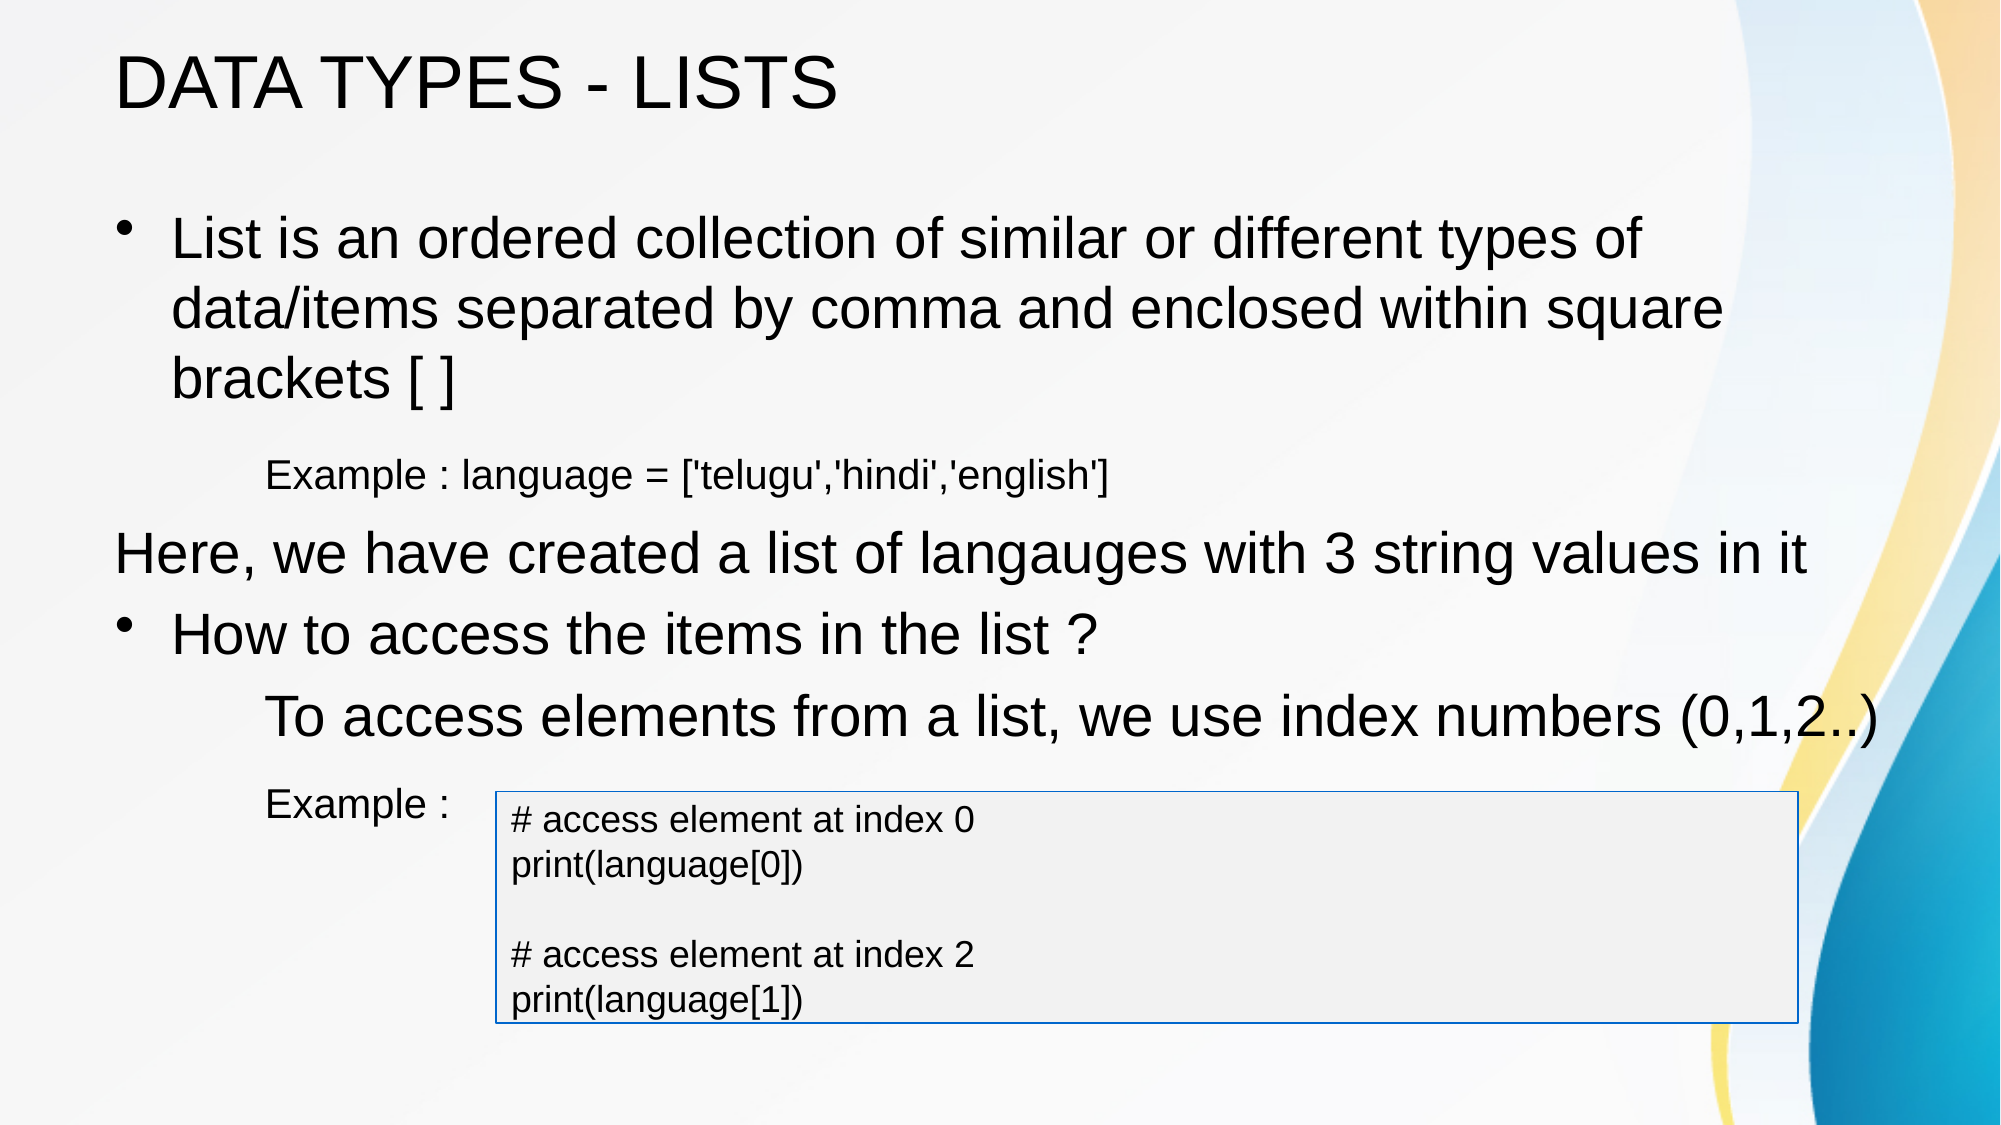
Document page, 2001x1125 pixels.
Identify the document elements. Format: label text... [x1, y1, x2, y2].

list List is an ordered collection of similar or different types of data/items separated by comma and enclosed within square brackets [ ] Example : language = ['telugu','hindi','english'] Here, we have created a list of langauges with 3 string values in it How to access the items in the list ? To access elements from a list, we use index numbers (0,1,2..) Example : [99, 192, 1930, 1006]
text_box # access element at index 0 print(language[0]) # access element at index 2 print(language[1]) [496, 791, 1799, 1023]
picture [0, 0, 2001, 1125]
title DATA TYPES - LISTS [99, 30, 1901, 127]
